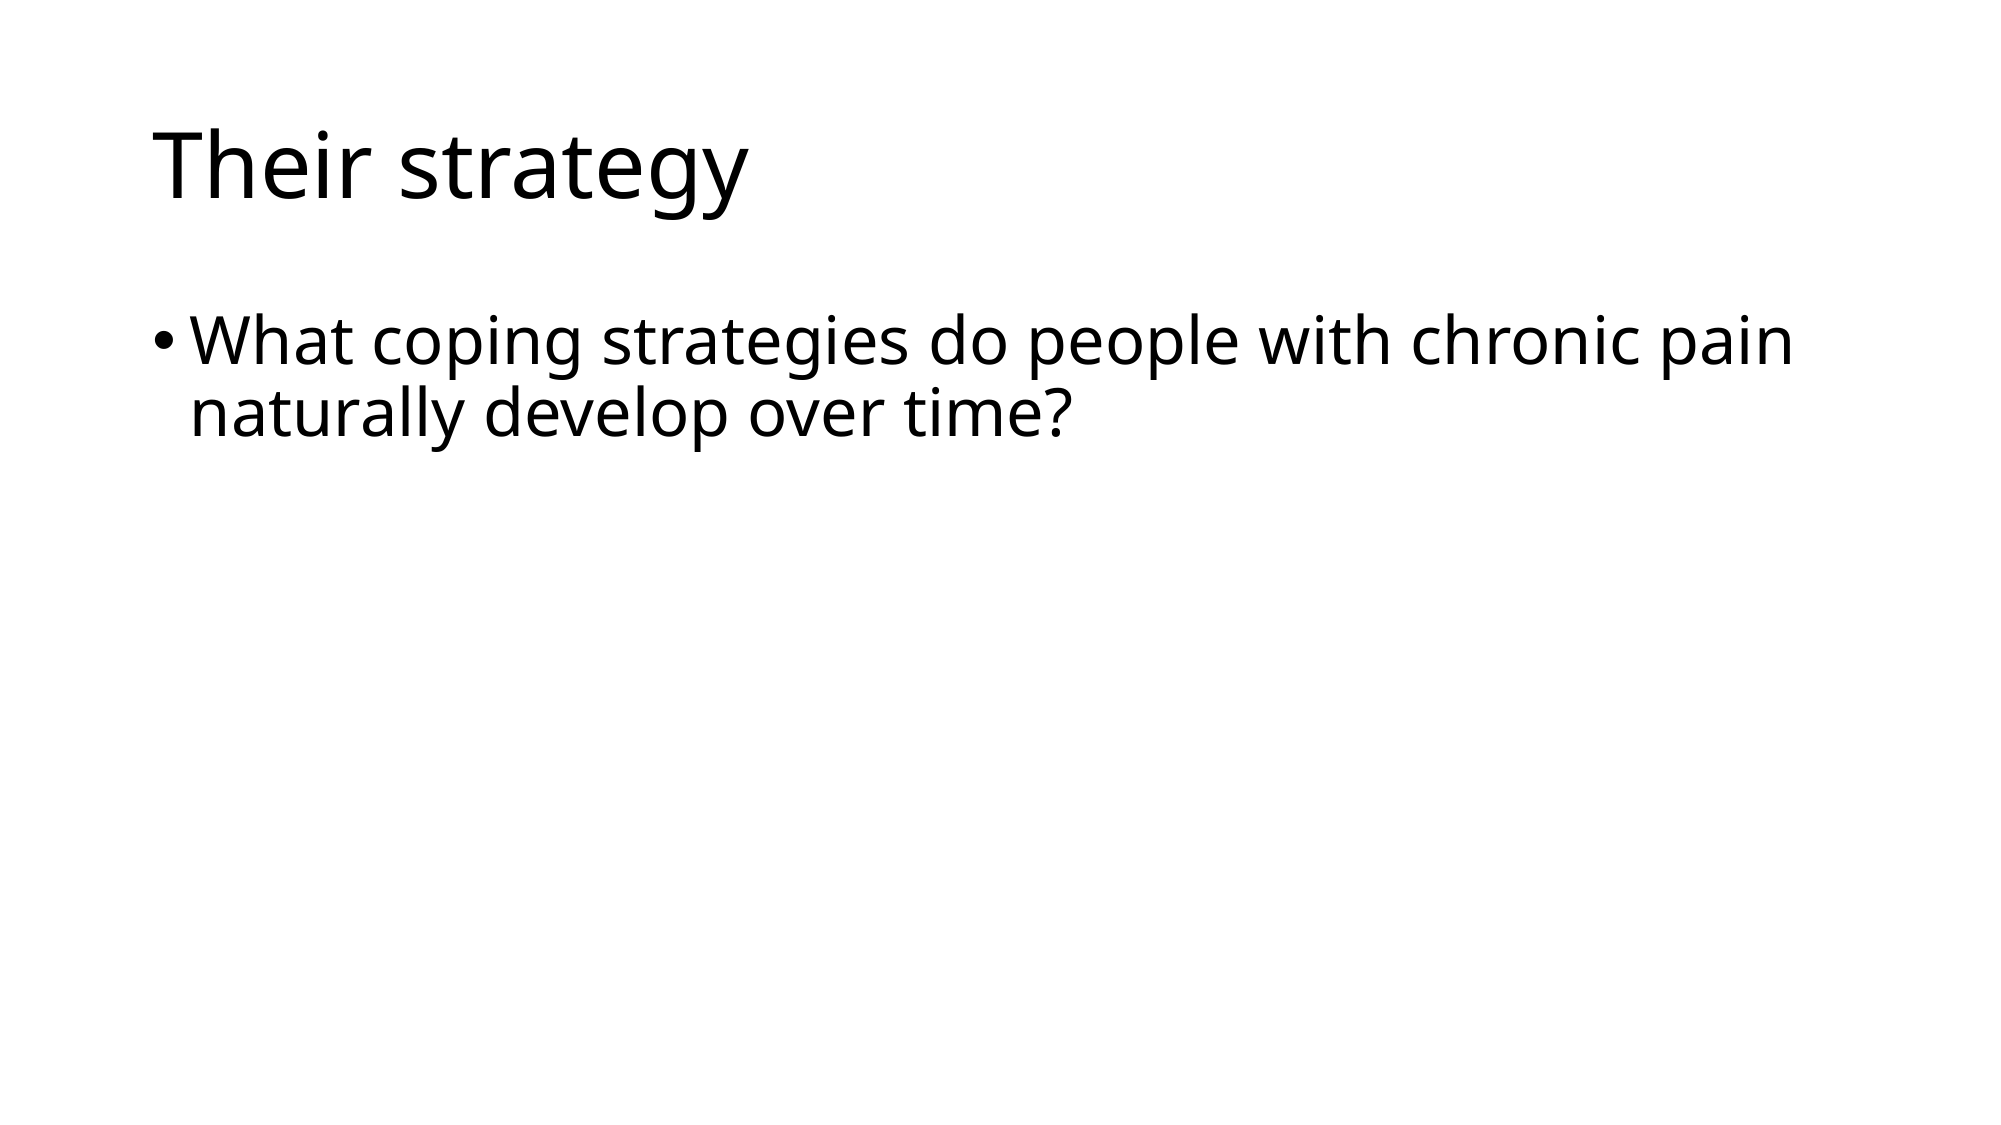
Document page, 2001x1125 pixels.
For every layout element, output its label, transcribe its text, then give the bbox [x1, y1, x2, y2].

title Their strategy [137, 59, 1863, 278]
list What coping strategies do people with chronic pain naturally develop over time? [137, 299, 1863, 1014]
